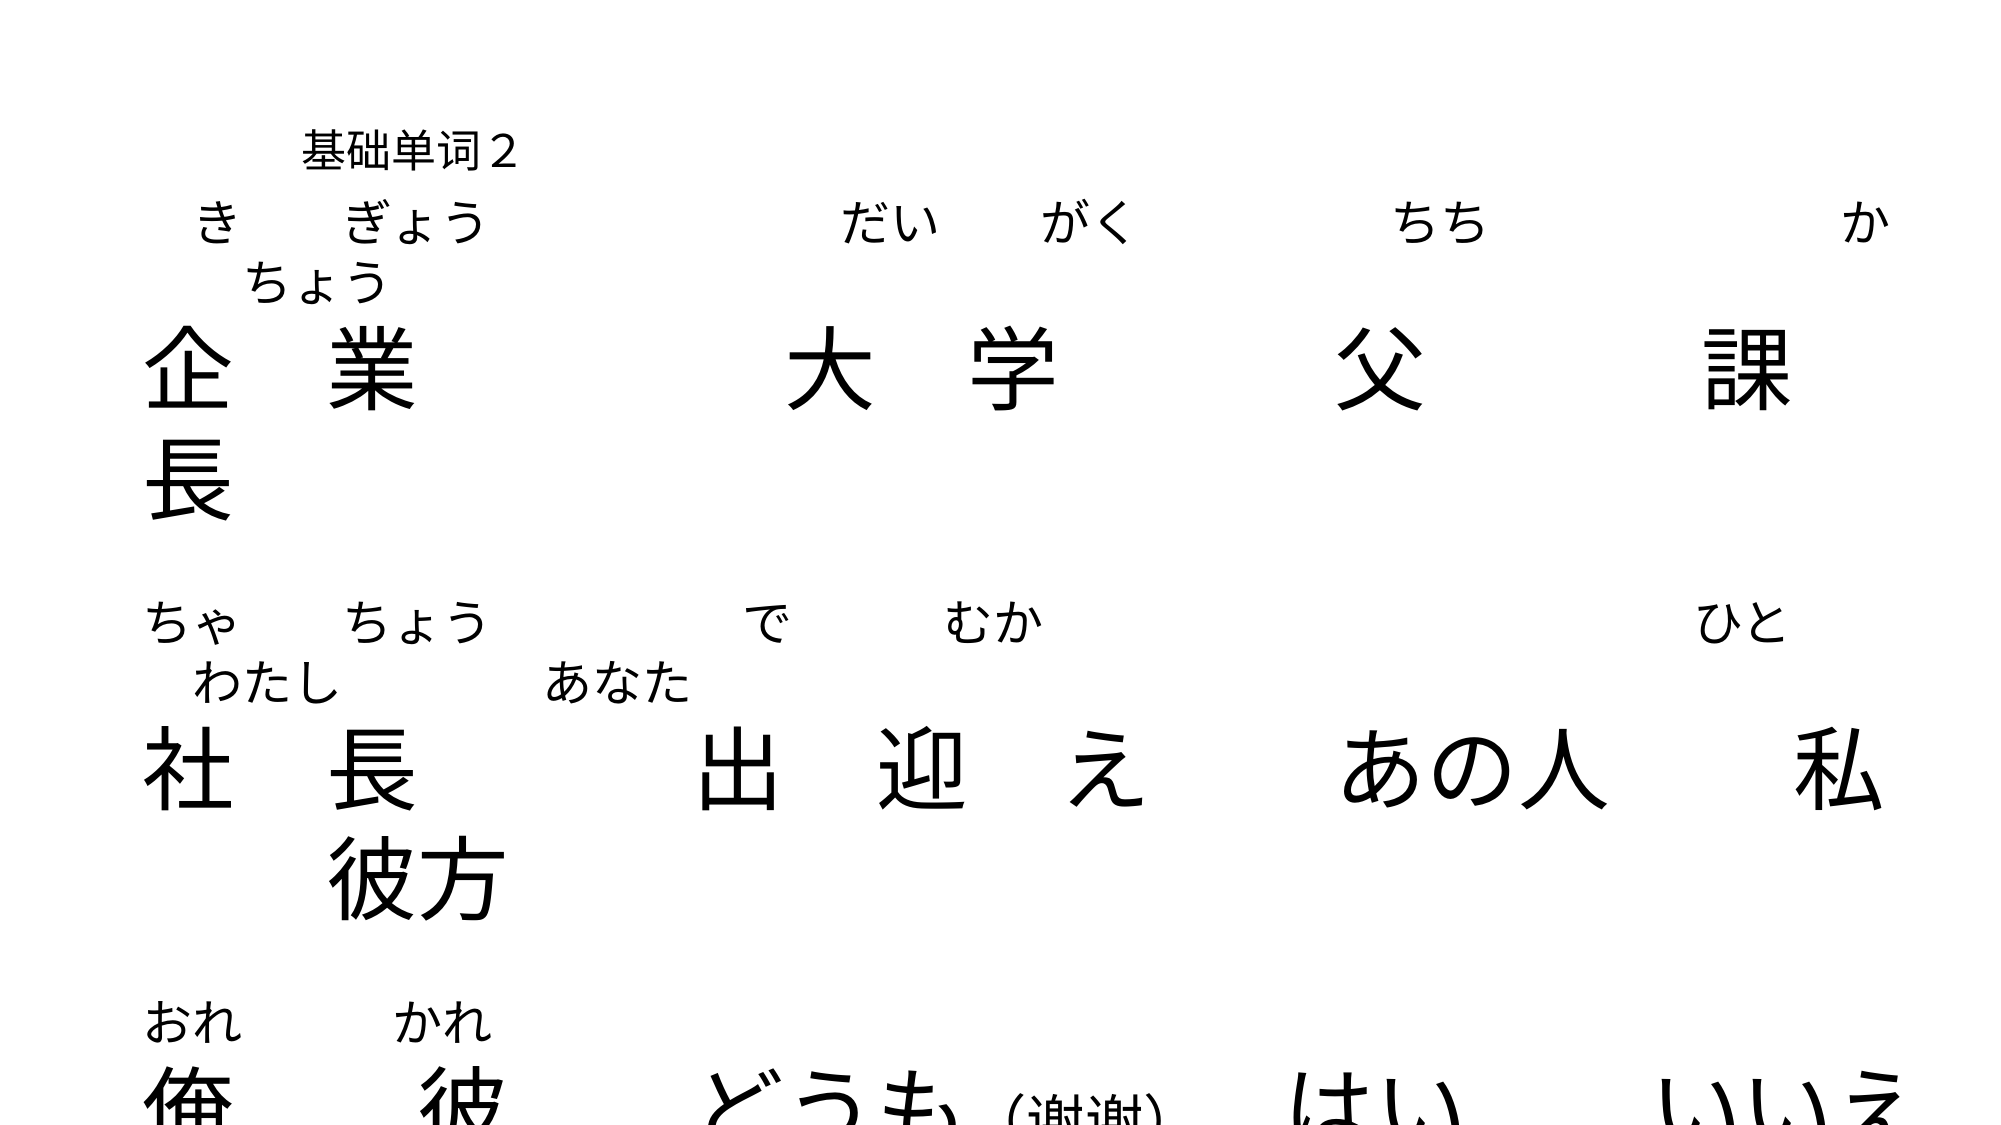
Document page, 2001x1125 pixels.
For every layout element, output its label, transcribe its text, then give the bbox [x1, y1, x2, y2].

title 基础单词２ [0, 120, 866, 185]
text_box き ぎょう だい がく ちち か ちょう 企 業 大 学 父 課 長 ちゃ ちょう で むか ひと わたし あなた 社 長 出 迎 え あの人 私 彼方 おれ かれ 俺 彼 どうも（谢谢） はい いいえ あっ り おう ちょう もり はやし おの よし だ 李 王 張 森 林 小野 吉 田 [127, 184, 1941, 1125]
